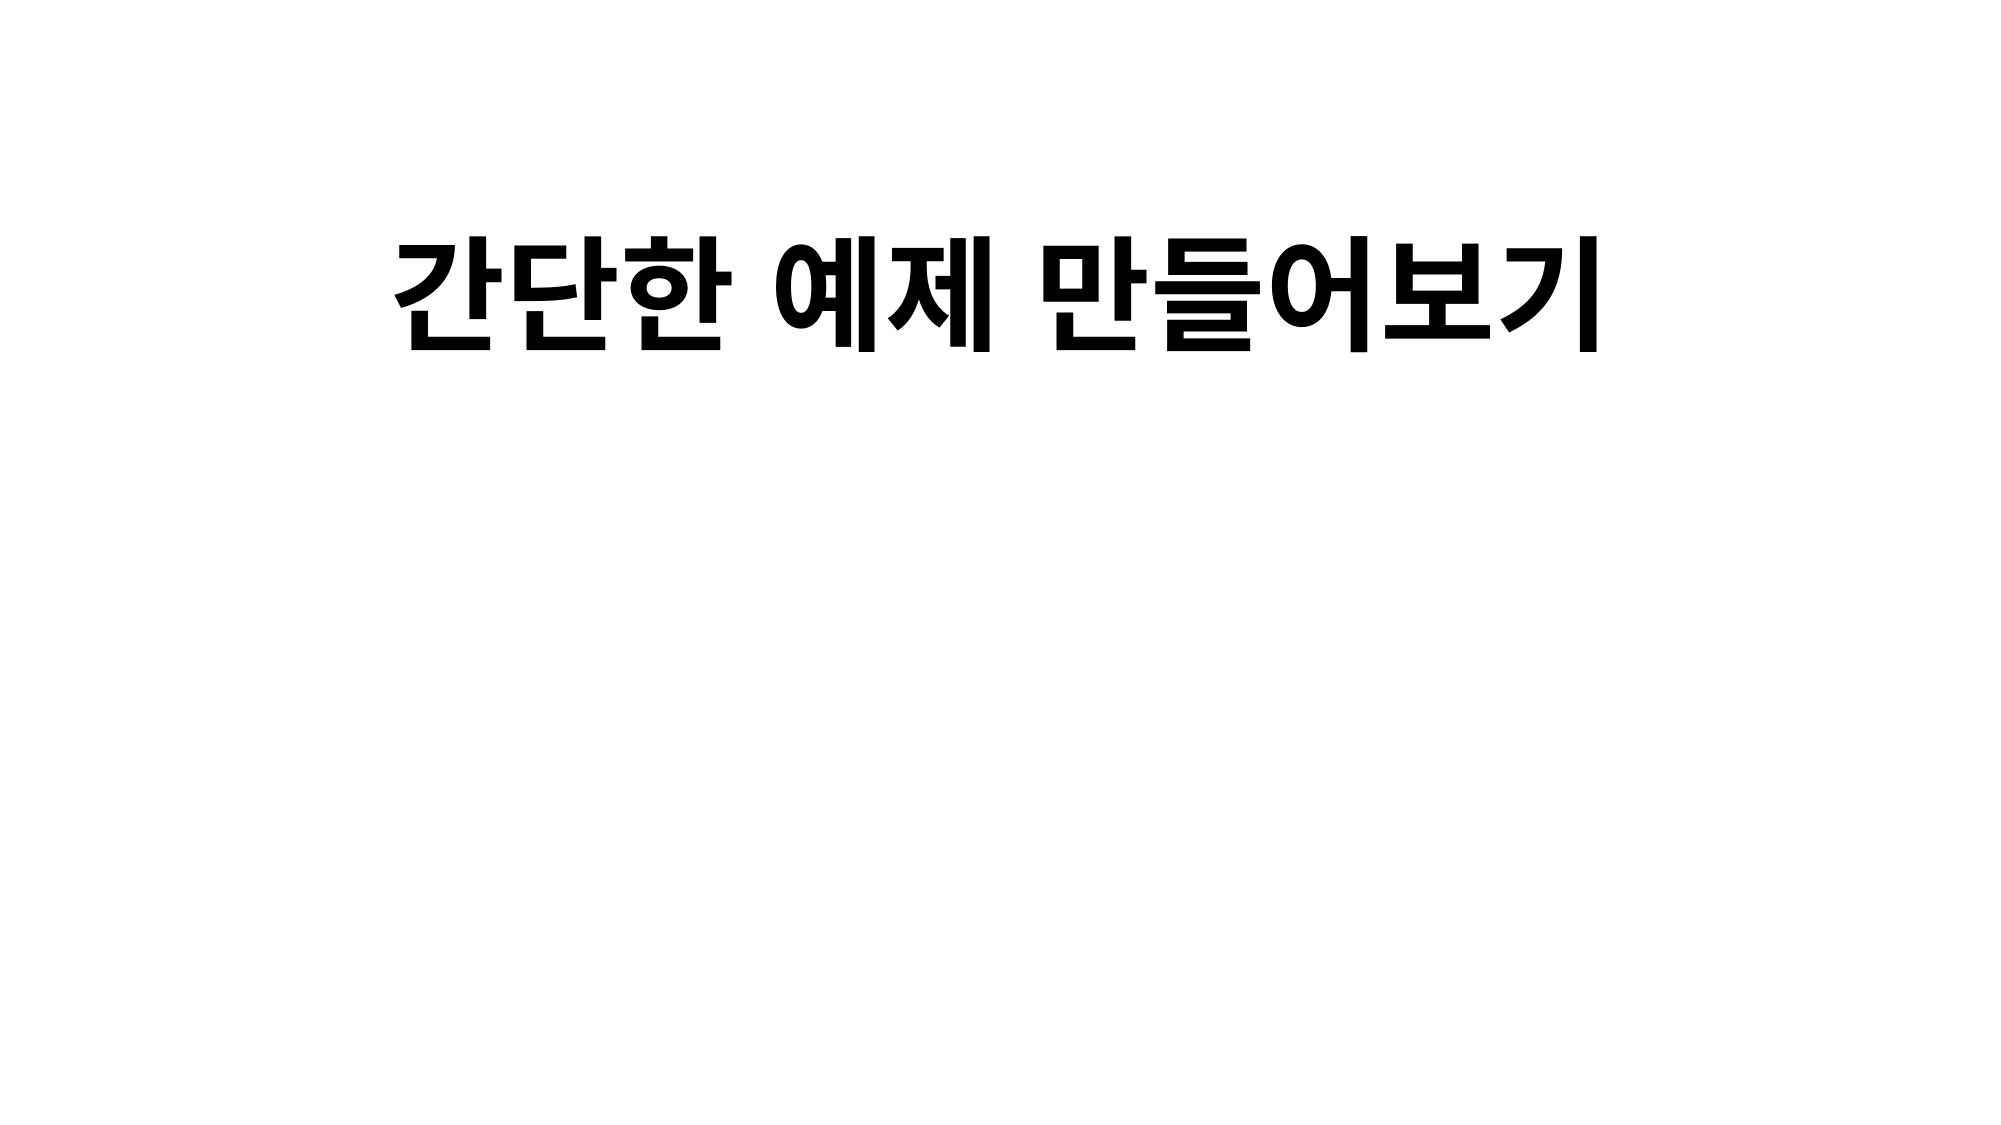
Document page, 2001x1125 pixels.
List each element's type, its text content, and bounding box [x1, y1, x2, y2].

title 간단한 예제 만들어보기 [249, 184, 1750, 377]
